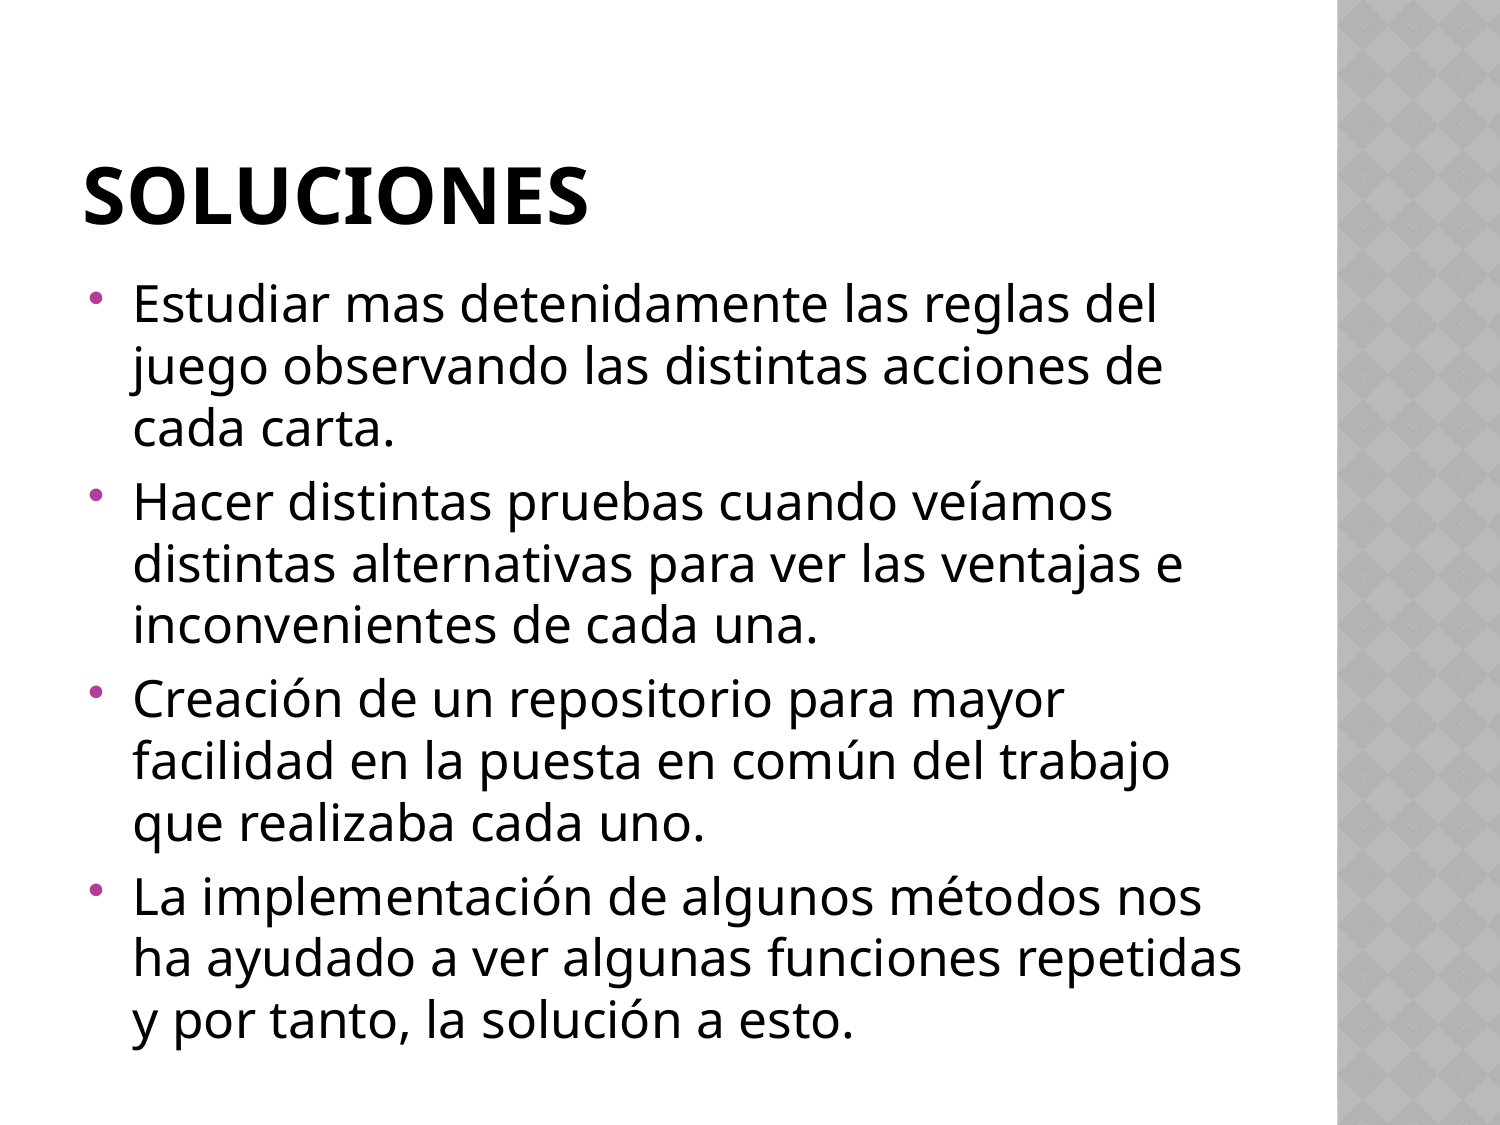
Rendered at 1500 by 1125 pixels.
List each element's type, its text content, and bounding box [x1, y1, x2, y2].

title Soluciones [75, 52, 1263, 240]
list Estudiar mas detenidamente las reglas del juego observando las distintas acciones de cada carta. Hacer distintas pruebas cuando veíamos distintas alternativas para ver las ventajas e inconvenientes de cada una. Creación de un repositorio para mayor facilidad en la puesta en común del trabajo que realizaba cada uno. La implementación de algunos métodos nos ha ayudado a ver algunas funciones repetidas y por tanto, la solución a esto. [75, 264, 1263, 1059]
